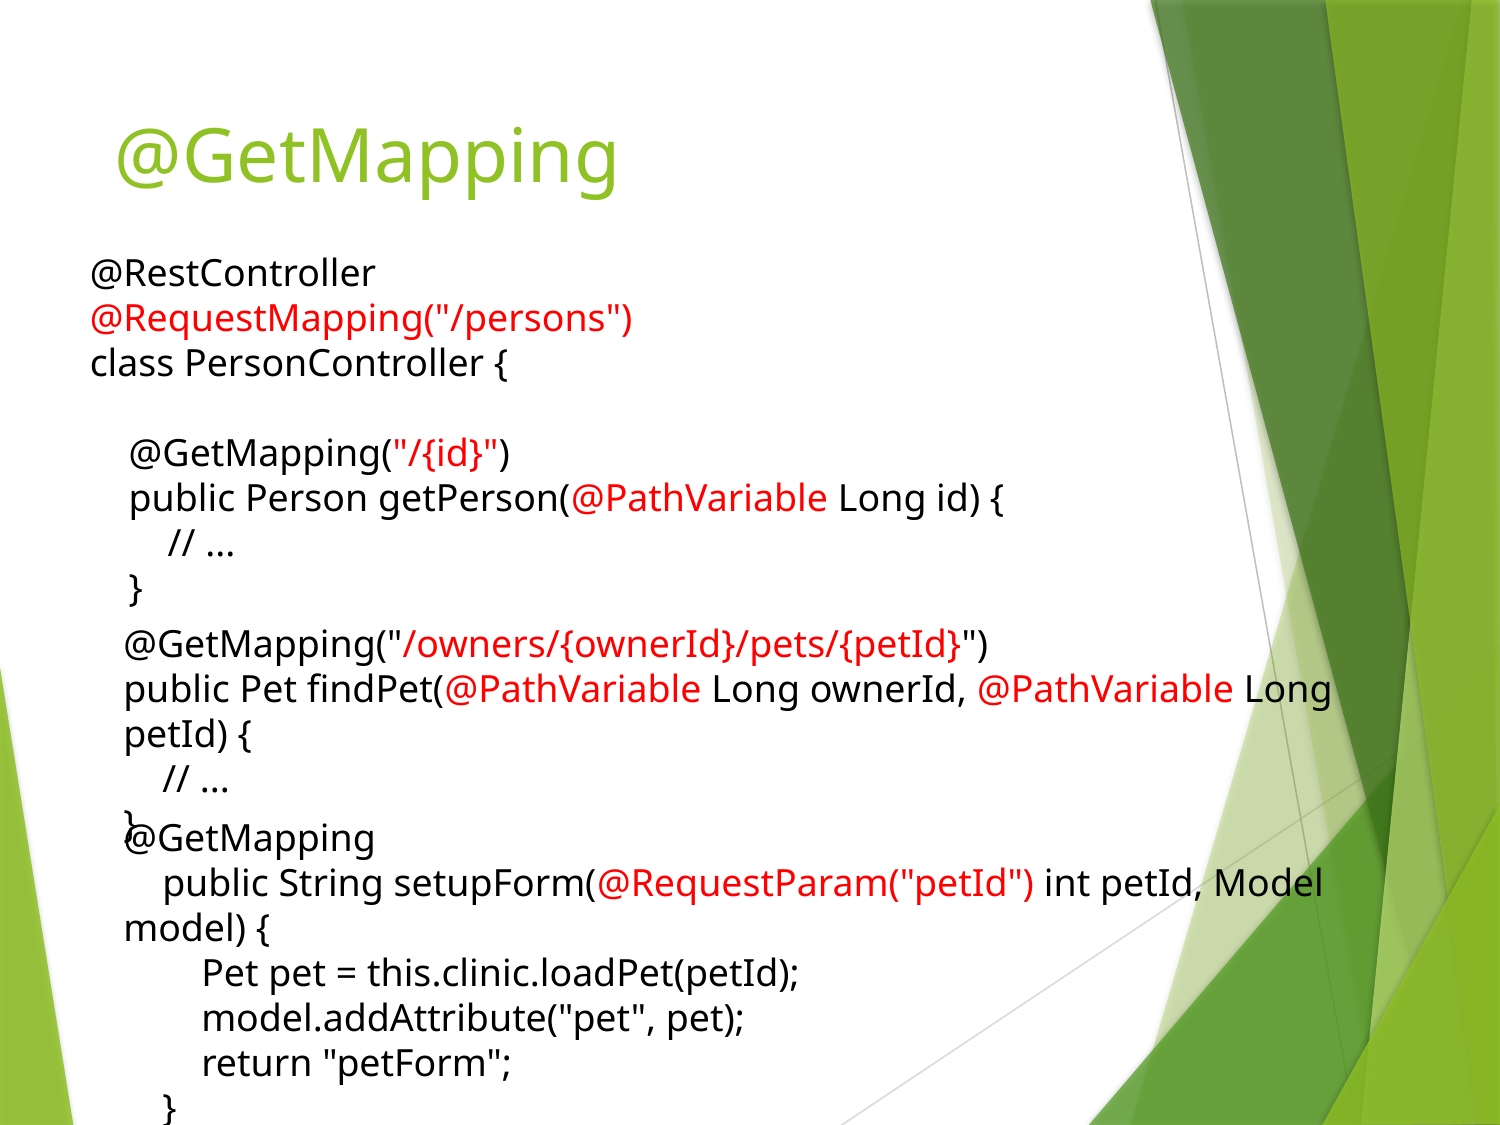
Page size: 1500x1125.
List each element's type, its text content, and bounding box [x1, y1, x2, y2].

text_box @GetMapping("/owners/{ownerId}/pets/{petId}") public Pet findPet(@PathVariable Long ownerId, @PathVariable Long petId) { // ... } [108, 612, 1364, 806]
text_box @GetMapping public String setupForm(@RequestParam("petId") int petId, Model model) { Pet pet = this.clinic.loadPet(petId); model.addAttribute("pet", pet); return "petForm"; } [108, 806, 1364, 1125]
title @GetMapping [99, 99, 1142, 241]
text_box @RestController @RequestMapping("/persons") class PersonController { @GetMapping("/{id}") public Person getPerson(@PathVariable Long id) { // ... } [75, 241, 1388, 752]
